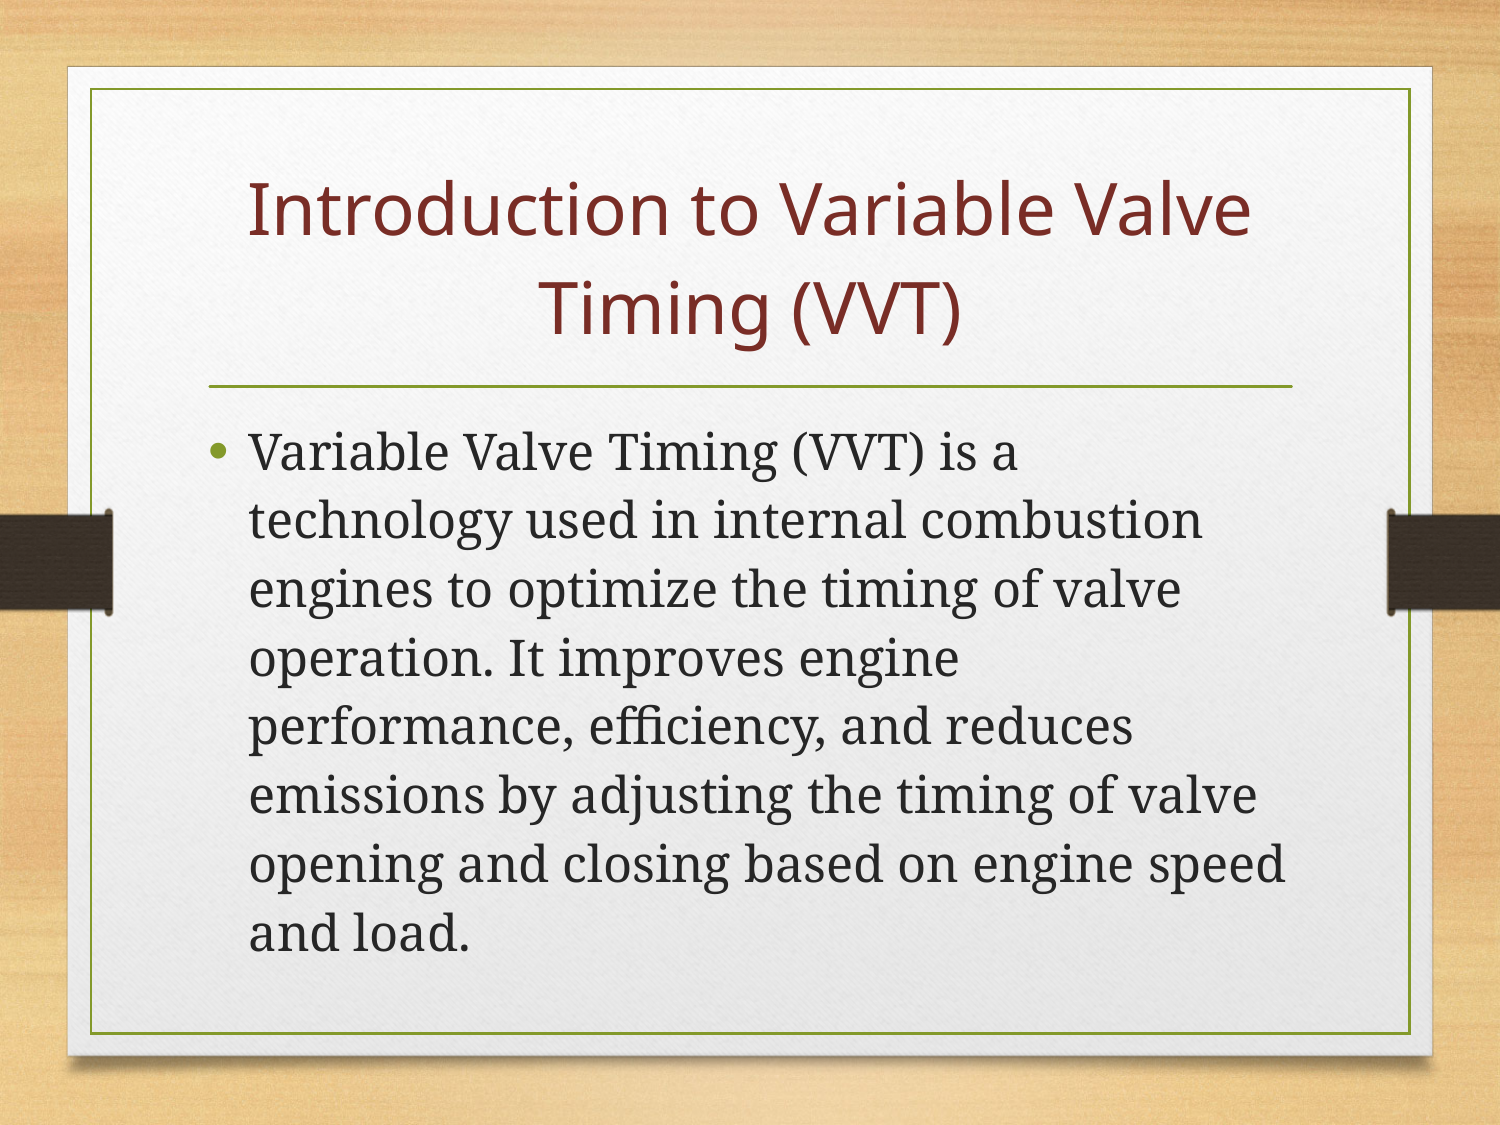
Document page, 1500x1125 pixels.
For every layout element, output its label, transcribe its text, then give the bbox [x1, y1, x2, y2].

title Introduction to Variable Valve Timing (VVT) [193, 150, 1309, 365]
picture [0, 0, 1500, 1125]
list Variable Valve Timing (VVT) is a technology used in internal combustion engines to optimize the timing of valve operation. It improves engine performance, efficiency, and reduces emissions by adjusting the timing of valve opening and closing based on engine speed and load. [193, 408, 1309, 974]
